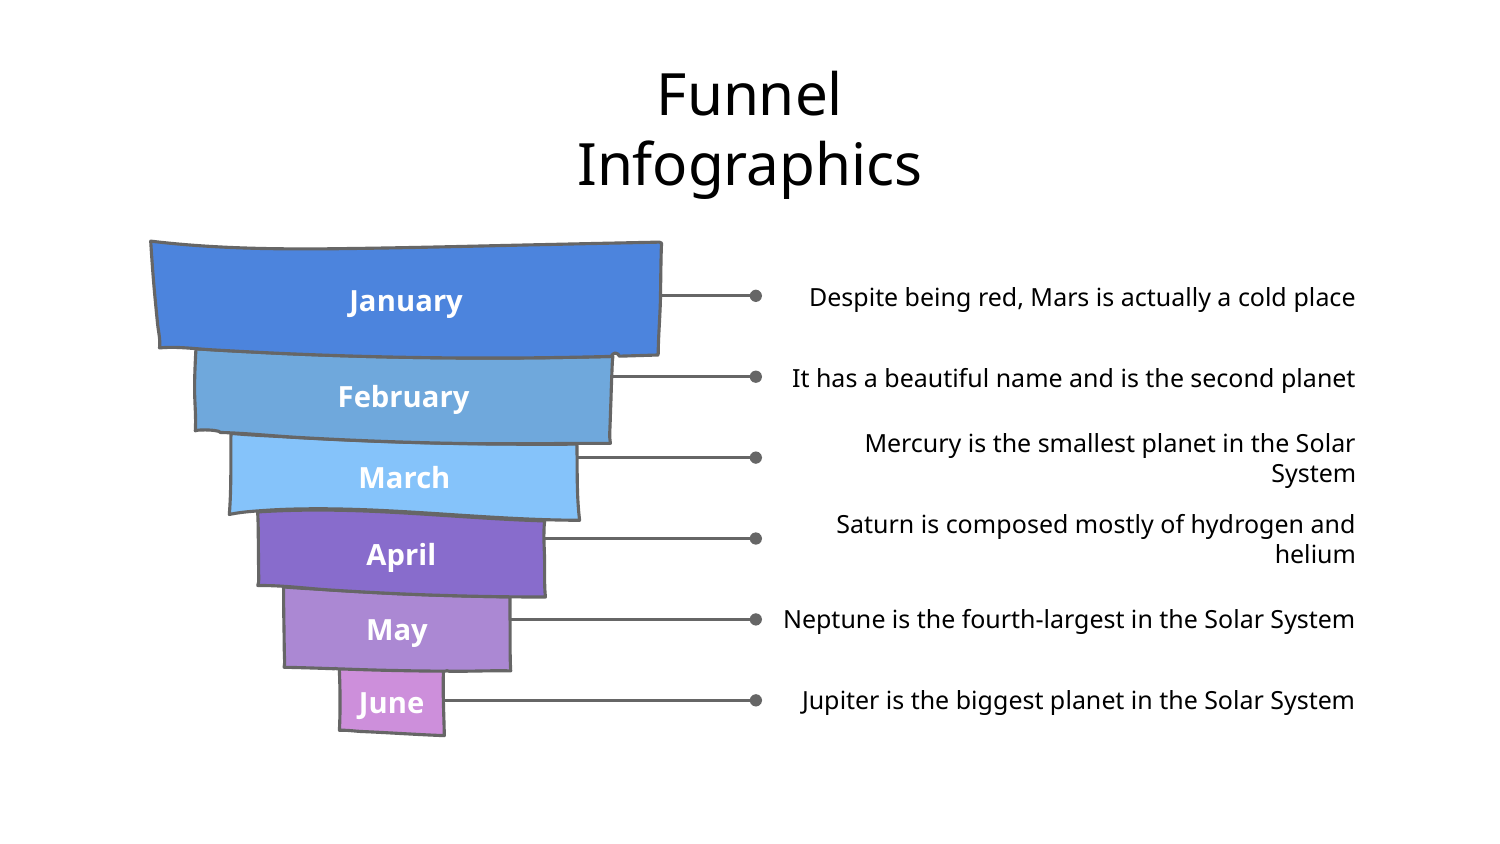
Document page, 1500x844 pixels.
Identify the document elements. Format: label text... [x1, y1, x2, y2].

text_box Jupiter is the biggest planet in the Solar System [755, 663, 1379, 736]
text_box June [339, 669, 445, 736]
text_box May [283, 587, 511, 672]
title Funnel Infographics [468, 88, 1032, 167]
text_box It has a beautiful name and is the second planet [755, 340, 1379, 414]
text_box Despite being red, Mars is actually a cold place [755, 260, 1379, 333]
text_box April [257, 510, 546, 598]
text_box January [150, 241, 662, 359]
text_box March [229, 433, 580, 521]
text_box Saturn is composed mostly of hydrogen and helium [755, 502, 1379, 575]
text_box February [194, 349, 613, 444]
text_box Mercury is the smallest planet in the Solar System [755, 421, 1379, 494]
text_box Neptune is the fourth-largest in the Solar System [755, 582, 1379, 655]
